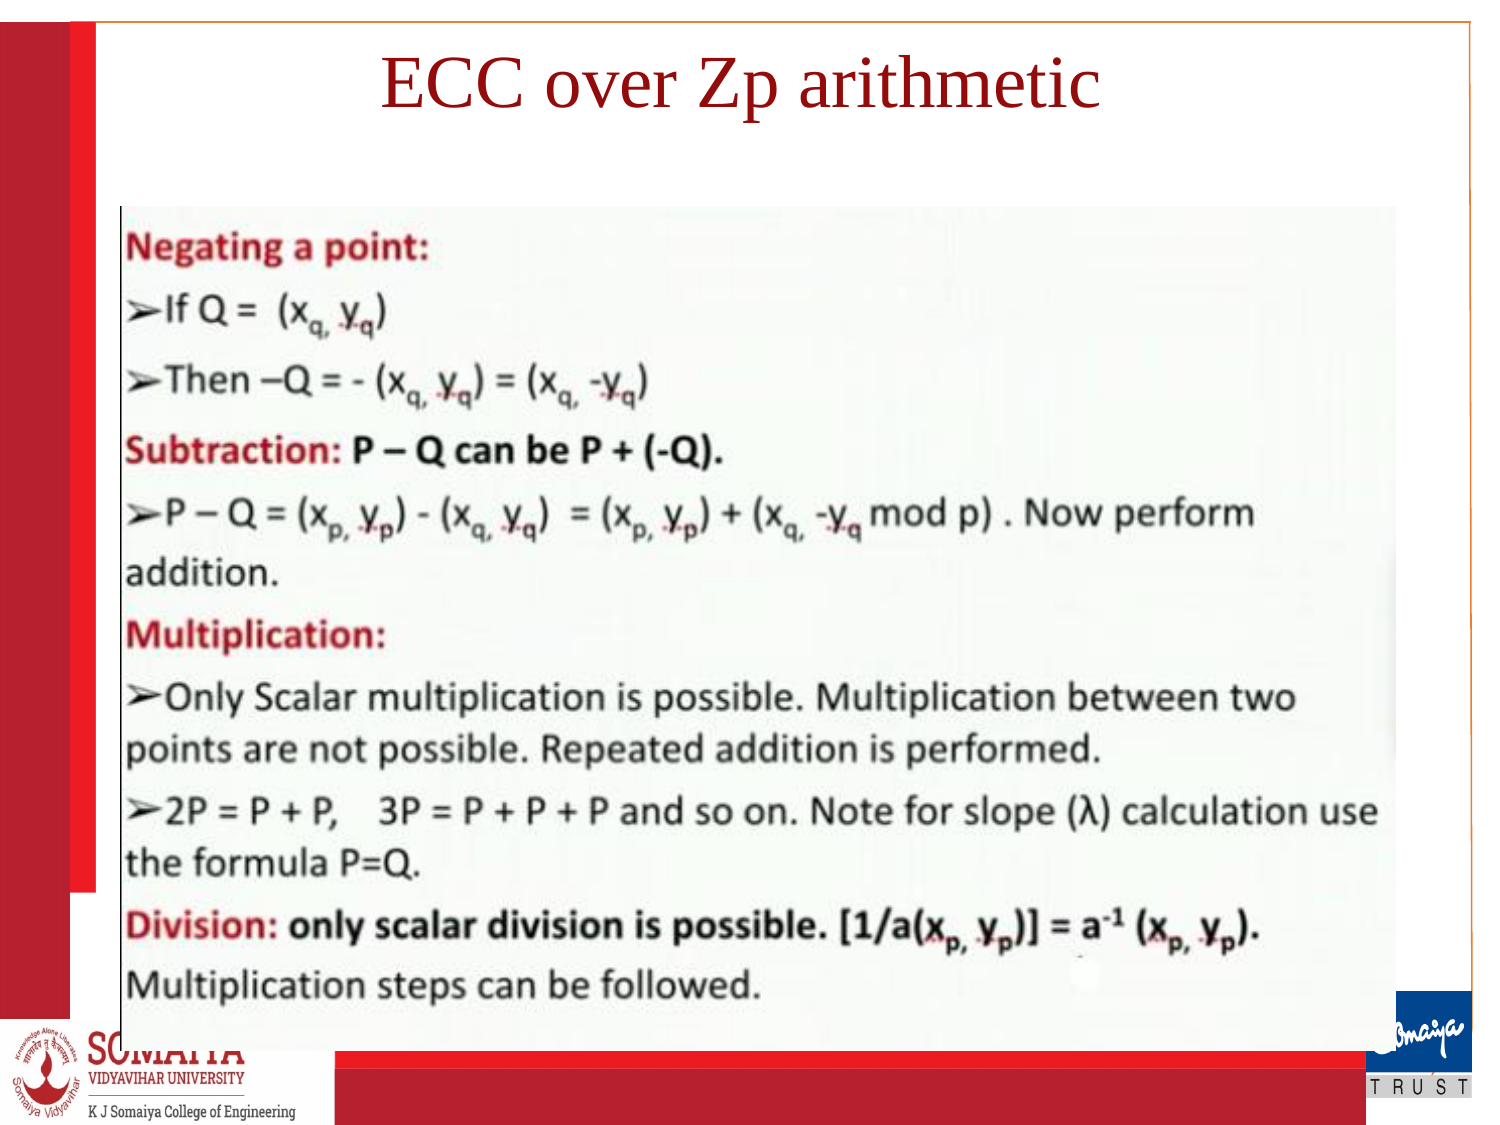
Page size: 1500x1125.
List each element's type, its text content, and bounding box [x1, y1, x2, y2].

title ECC over Zp arithmetic [134, 35, 1349, 179]
picture [0, 22, 1472, 1125]
